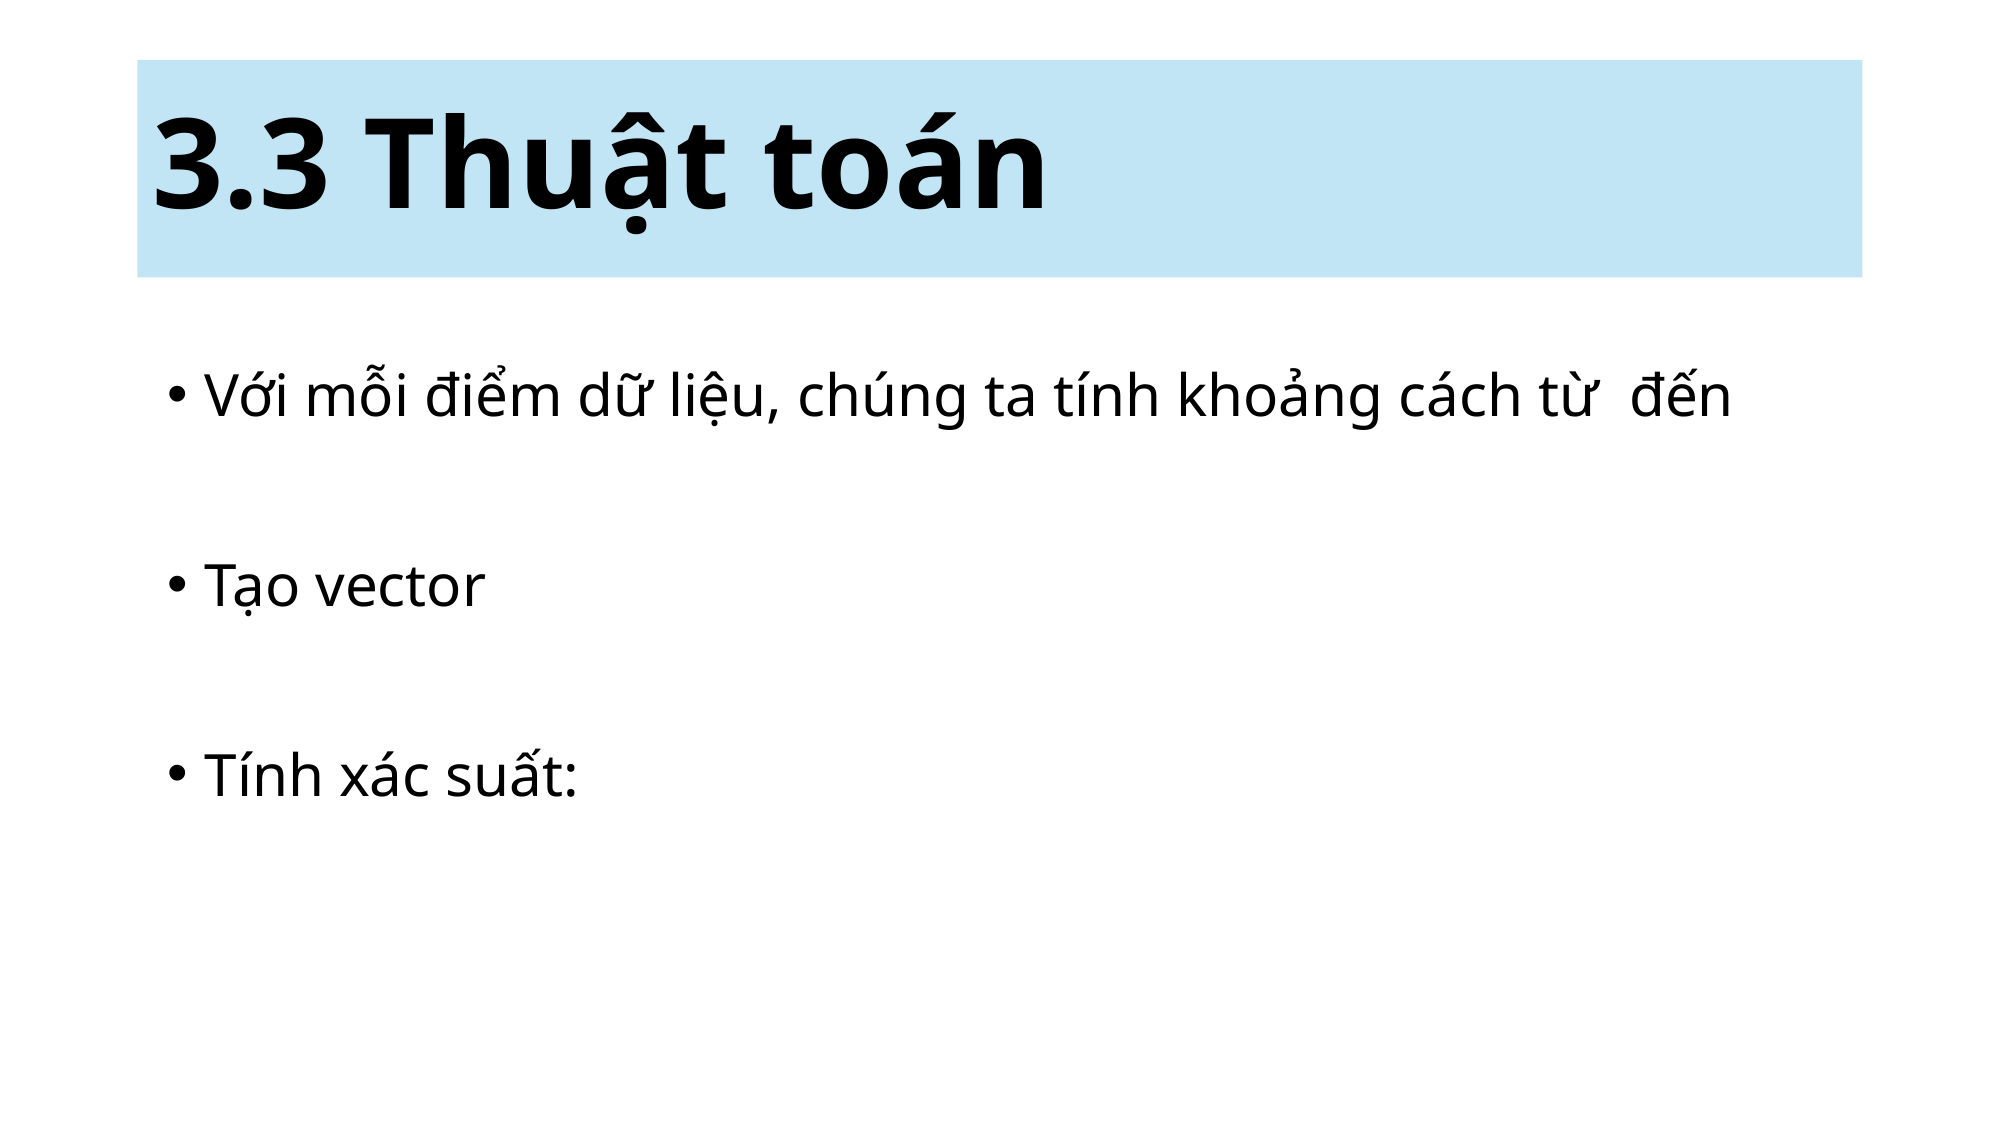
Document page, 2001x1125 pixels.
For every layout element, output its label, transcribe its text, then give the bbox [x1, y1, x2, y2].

title 3.3 Thuật toán [137, 59, 1863, 278]
